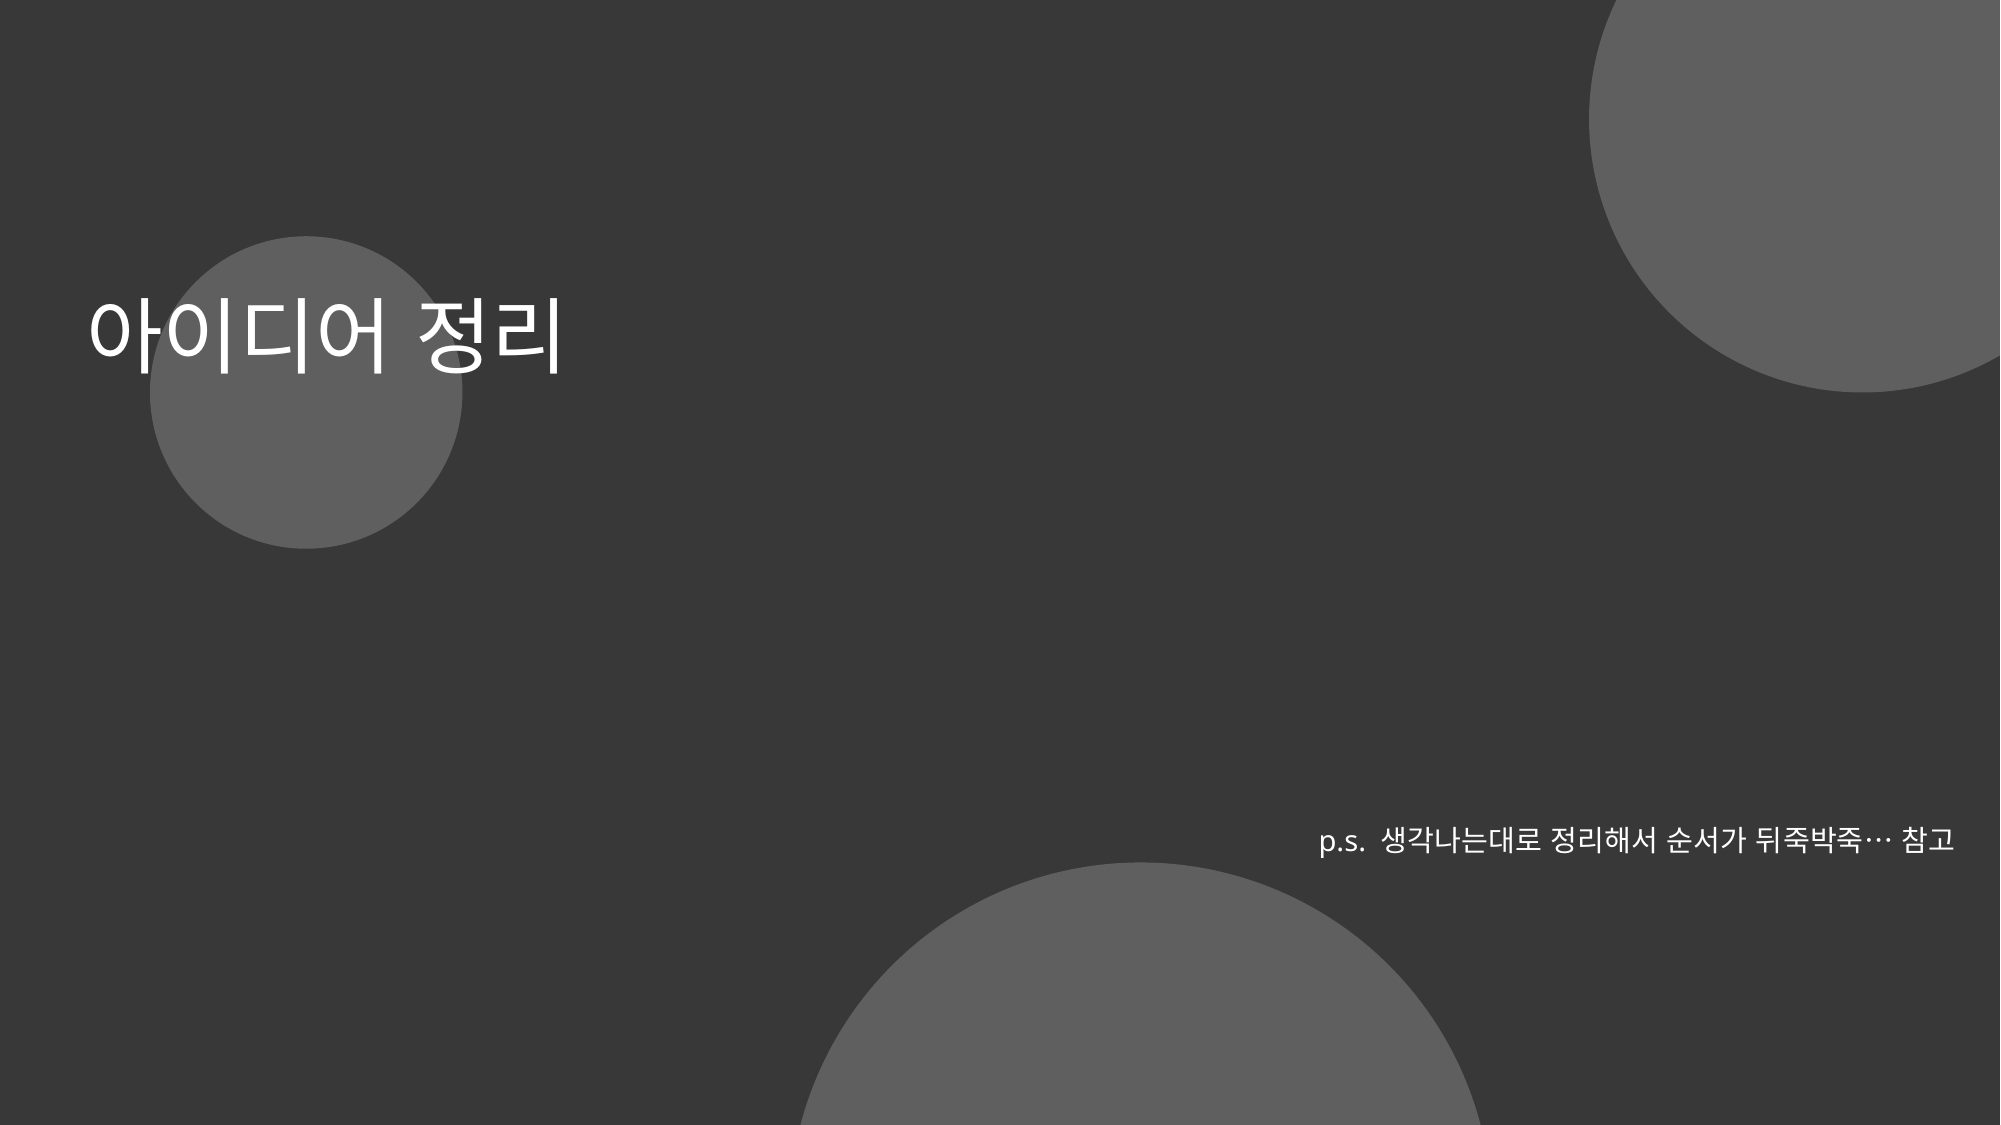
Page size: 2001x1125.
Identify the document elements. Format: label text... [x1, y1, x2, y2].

text_box 아이디어 정리 [71, 276, 1553, 392]
text_box p.s. 생각나는대로 정리해서 순서가 뒤죽박죽… 참고 [490, 815, 1971, 865]
